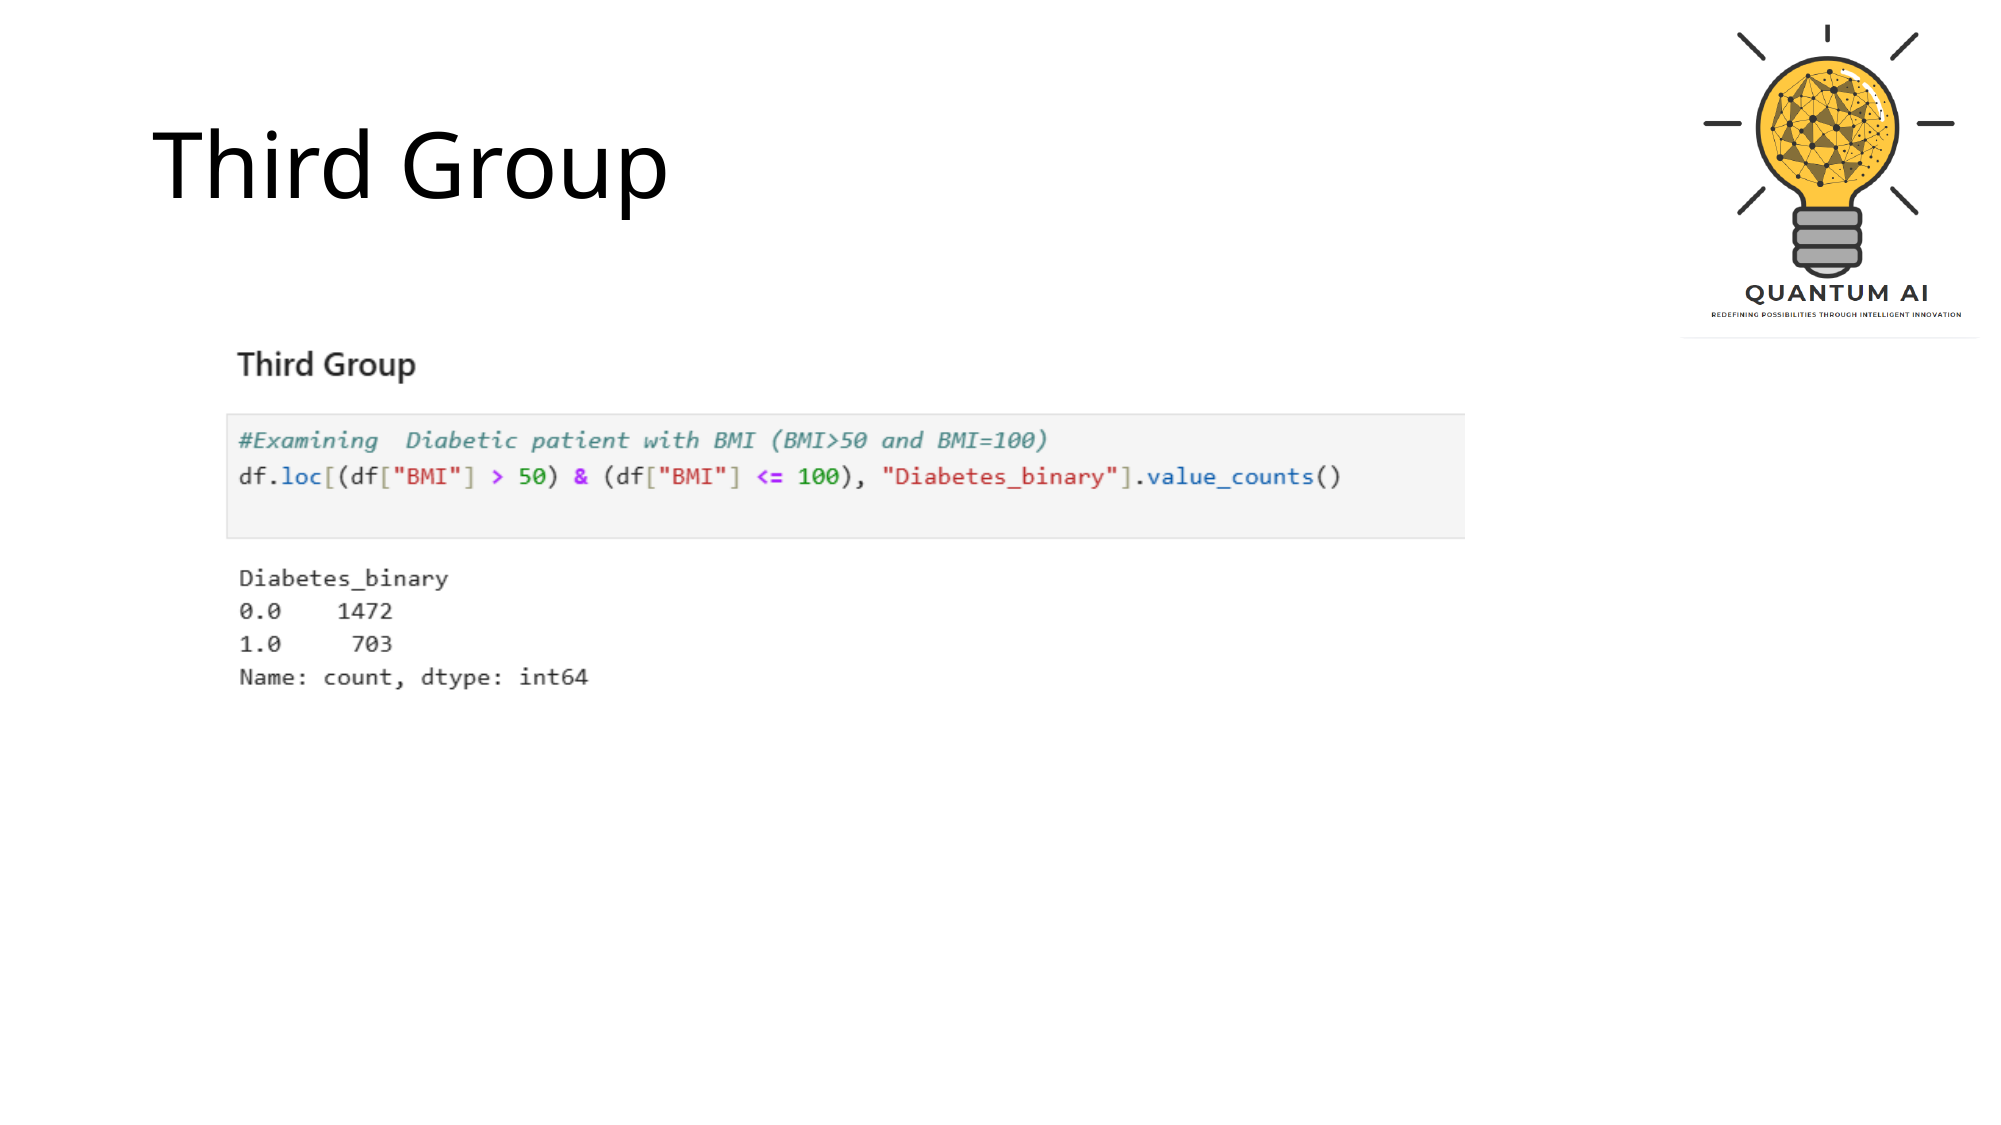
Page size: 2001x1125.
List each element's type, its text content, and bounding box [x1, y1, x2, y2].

title Third Group [137, 59, 1674, 278]
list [214, 337, 1466, 711]
picture [1674, 23, 1986, 339]
